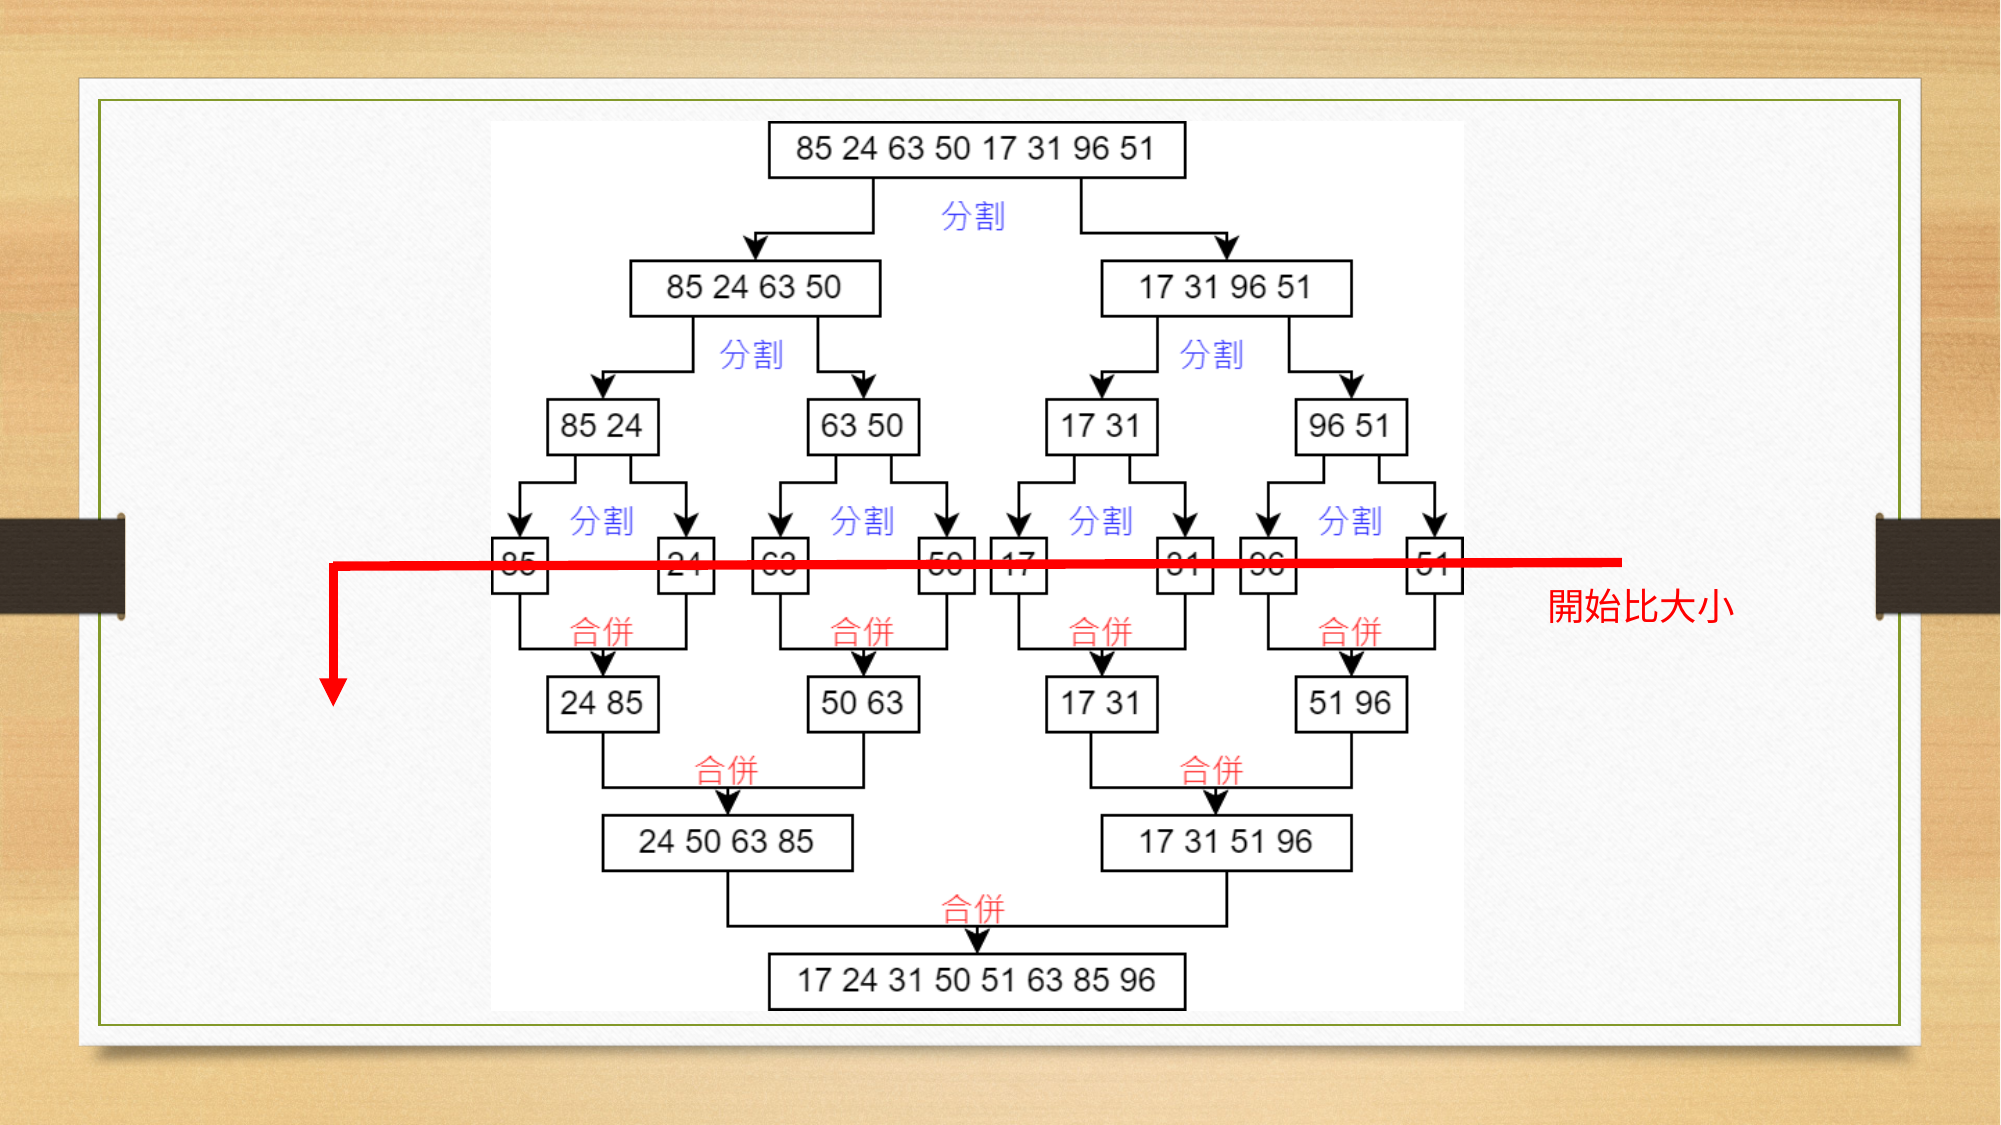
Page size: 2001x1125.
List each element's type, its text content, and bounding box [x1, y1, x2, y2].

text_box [334, 562, 1623, 567]
picture [0, 0, 2001, 1125]
text_box 開始比大小 [1532, 575, 1752, 636]
